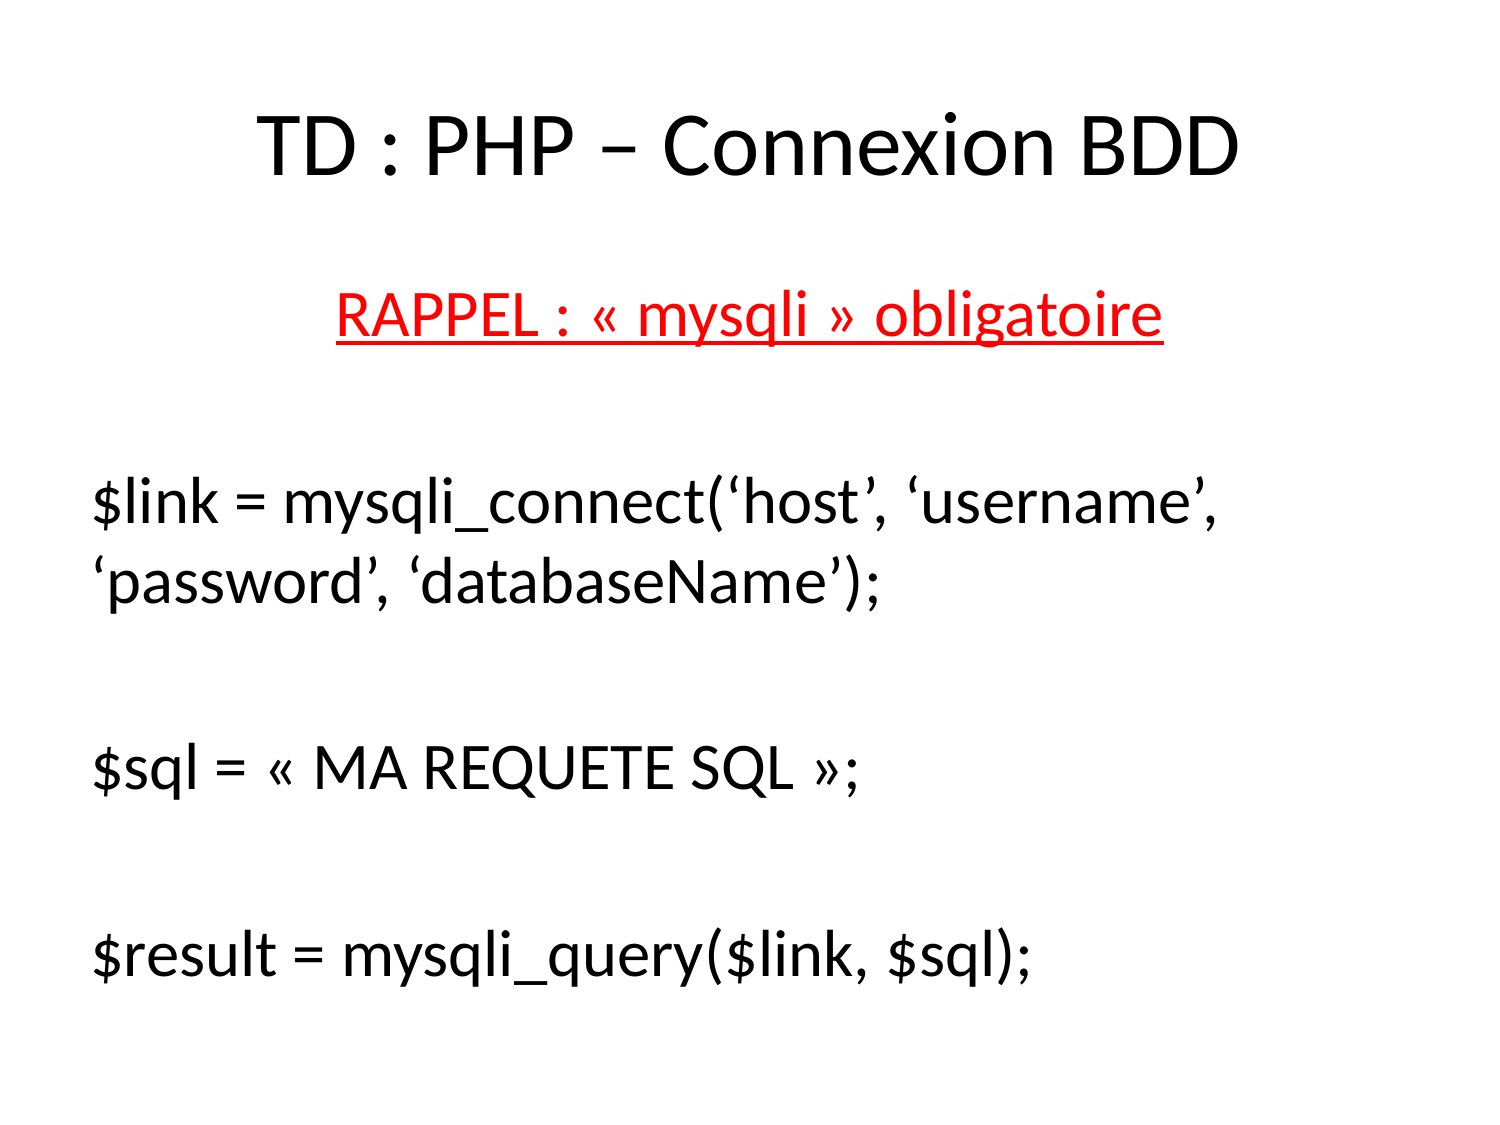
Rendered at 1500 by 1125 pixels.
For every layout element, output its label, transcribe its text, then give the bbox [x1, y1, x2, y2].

list RAPPEL : « mysqli » obligatoire $link = mysqli_connect(‘host’, ‘username’, ‘password’, ‘databaseName’); $sql = « MA REQUETE SQL »; $result = mysqli_query($link, $sql); [75, 262, 1425, 1125]
title TD : PHP – Connexion BDD [75, 45, 1425, 233]
